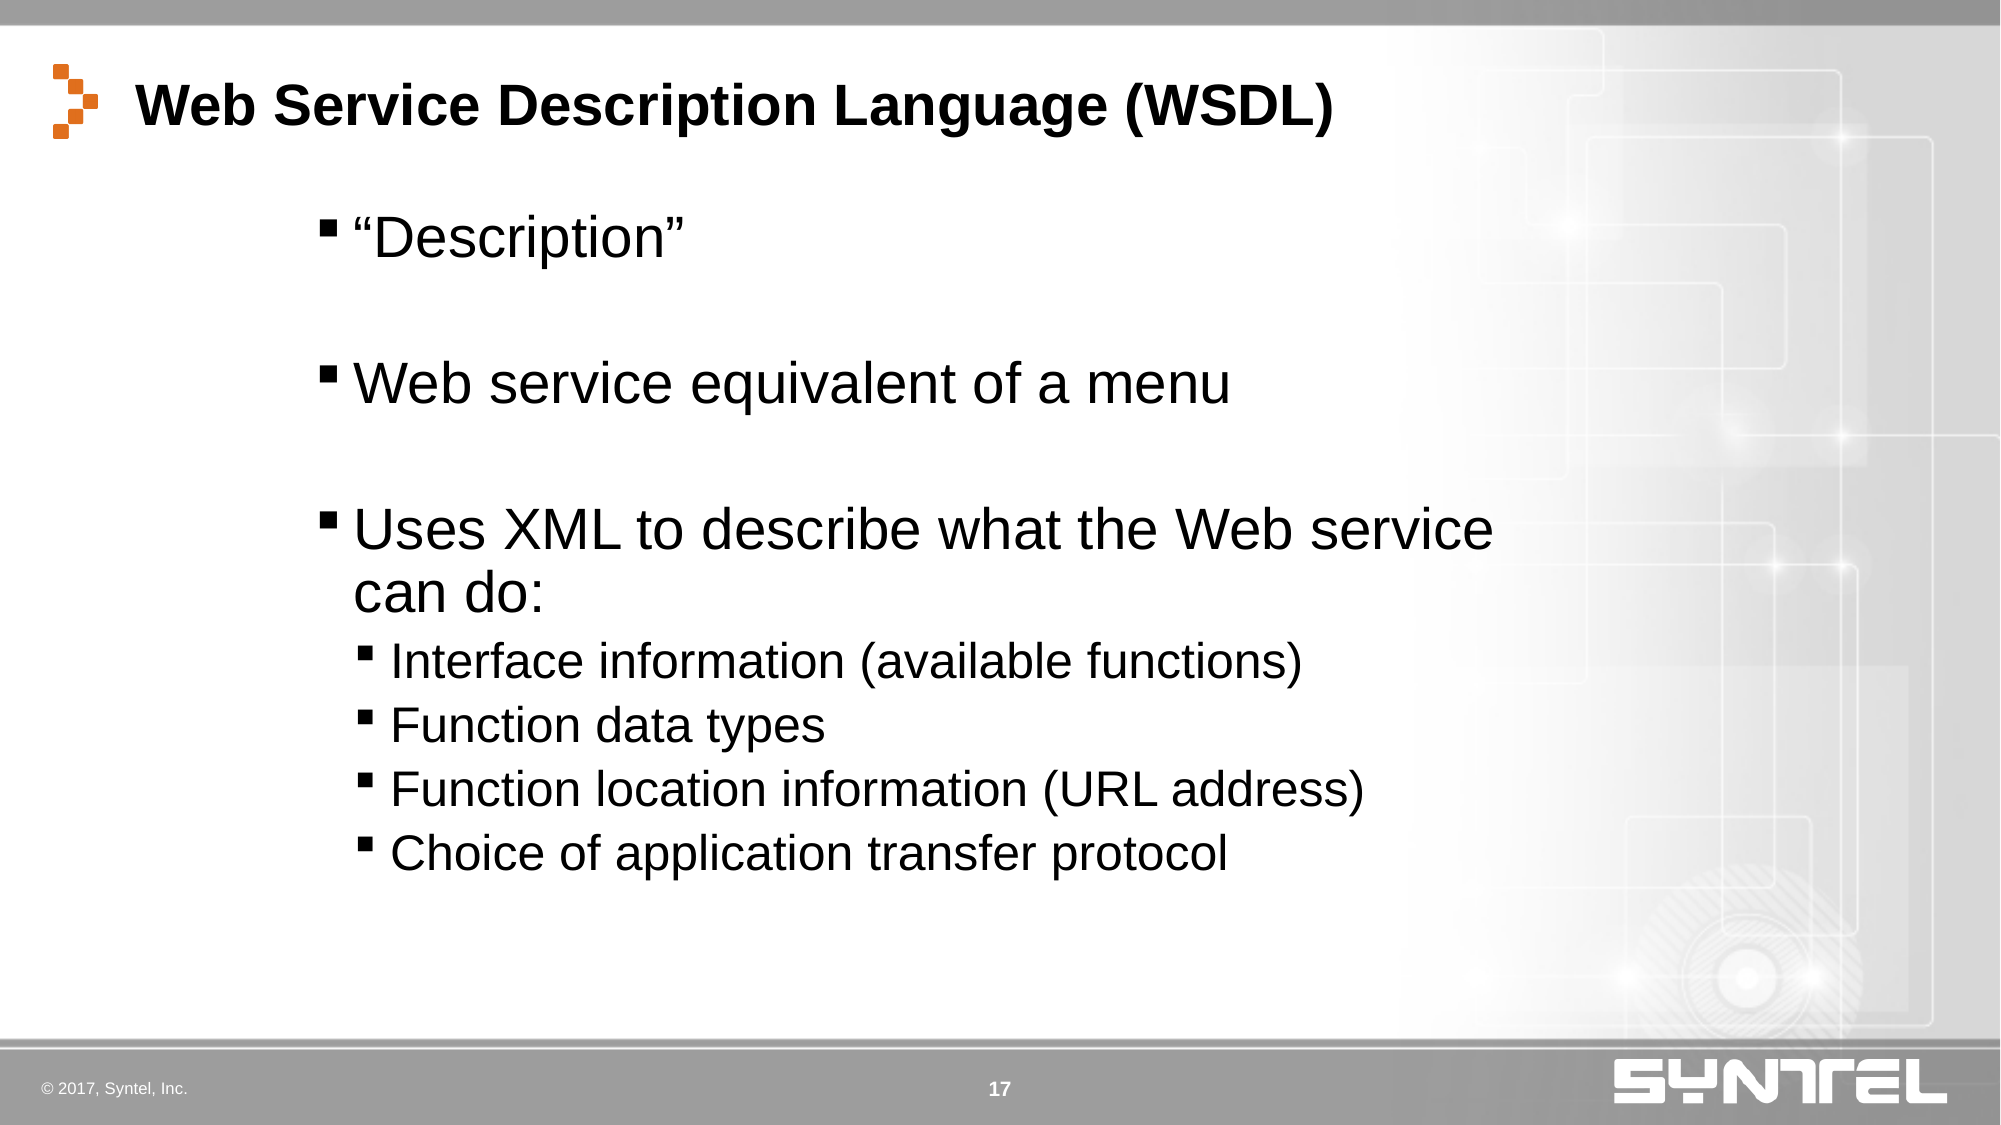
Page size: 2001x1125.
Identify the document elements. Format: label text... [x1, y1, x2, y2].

picture [0, 0, 2001, 1125]
title Web Service Description Language (WSDL) [120, 43, 1949, 160]
list “Description” Web service equivalent of a menu Uses XML to describe what the Web service can do: Interface information (available functions) Function data types Function location information (URL address) Choice of application transfer protocol [300, 200, 1606, 994]
